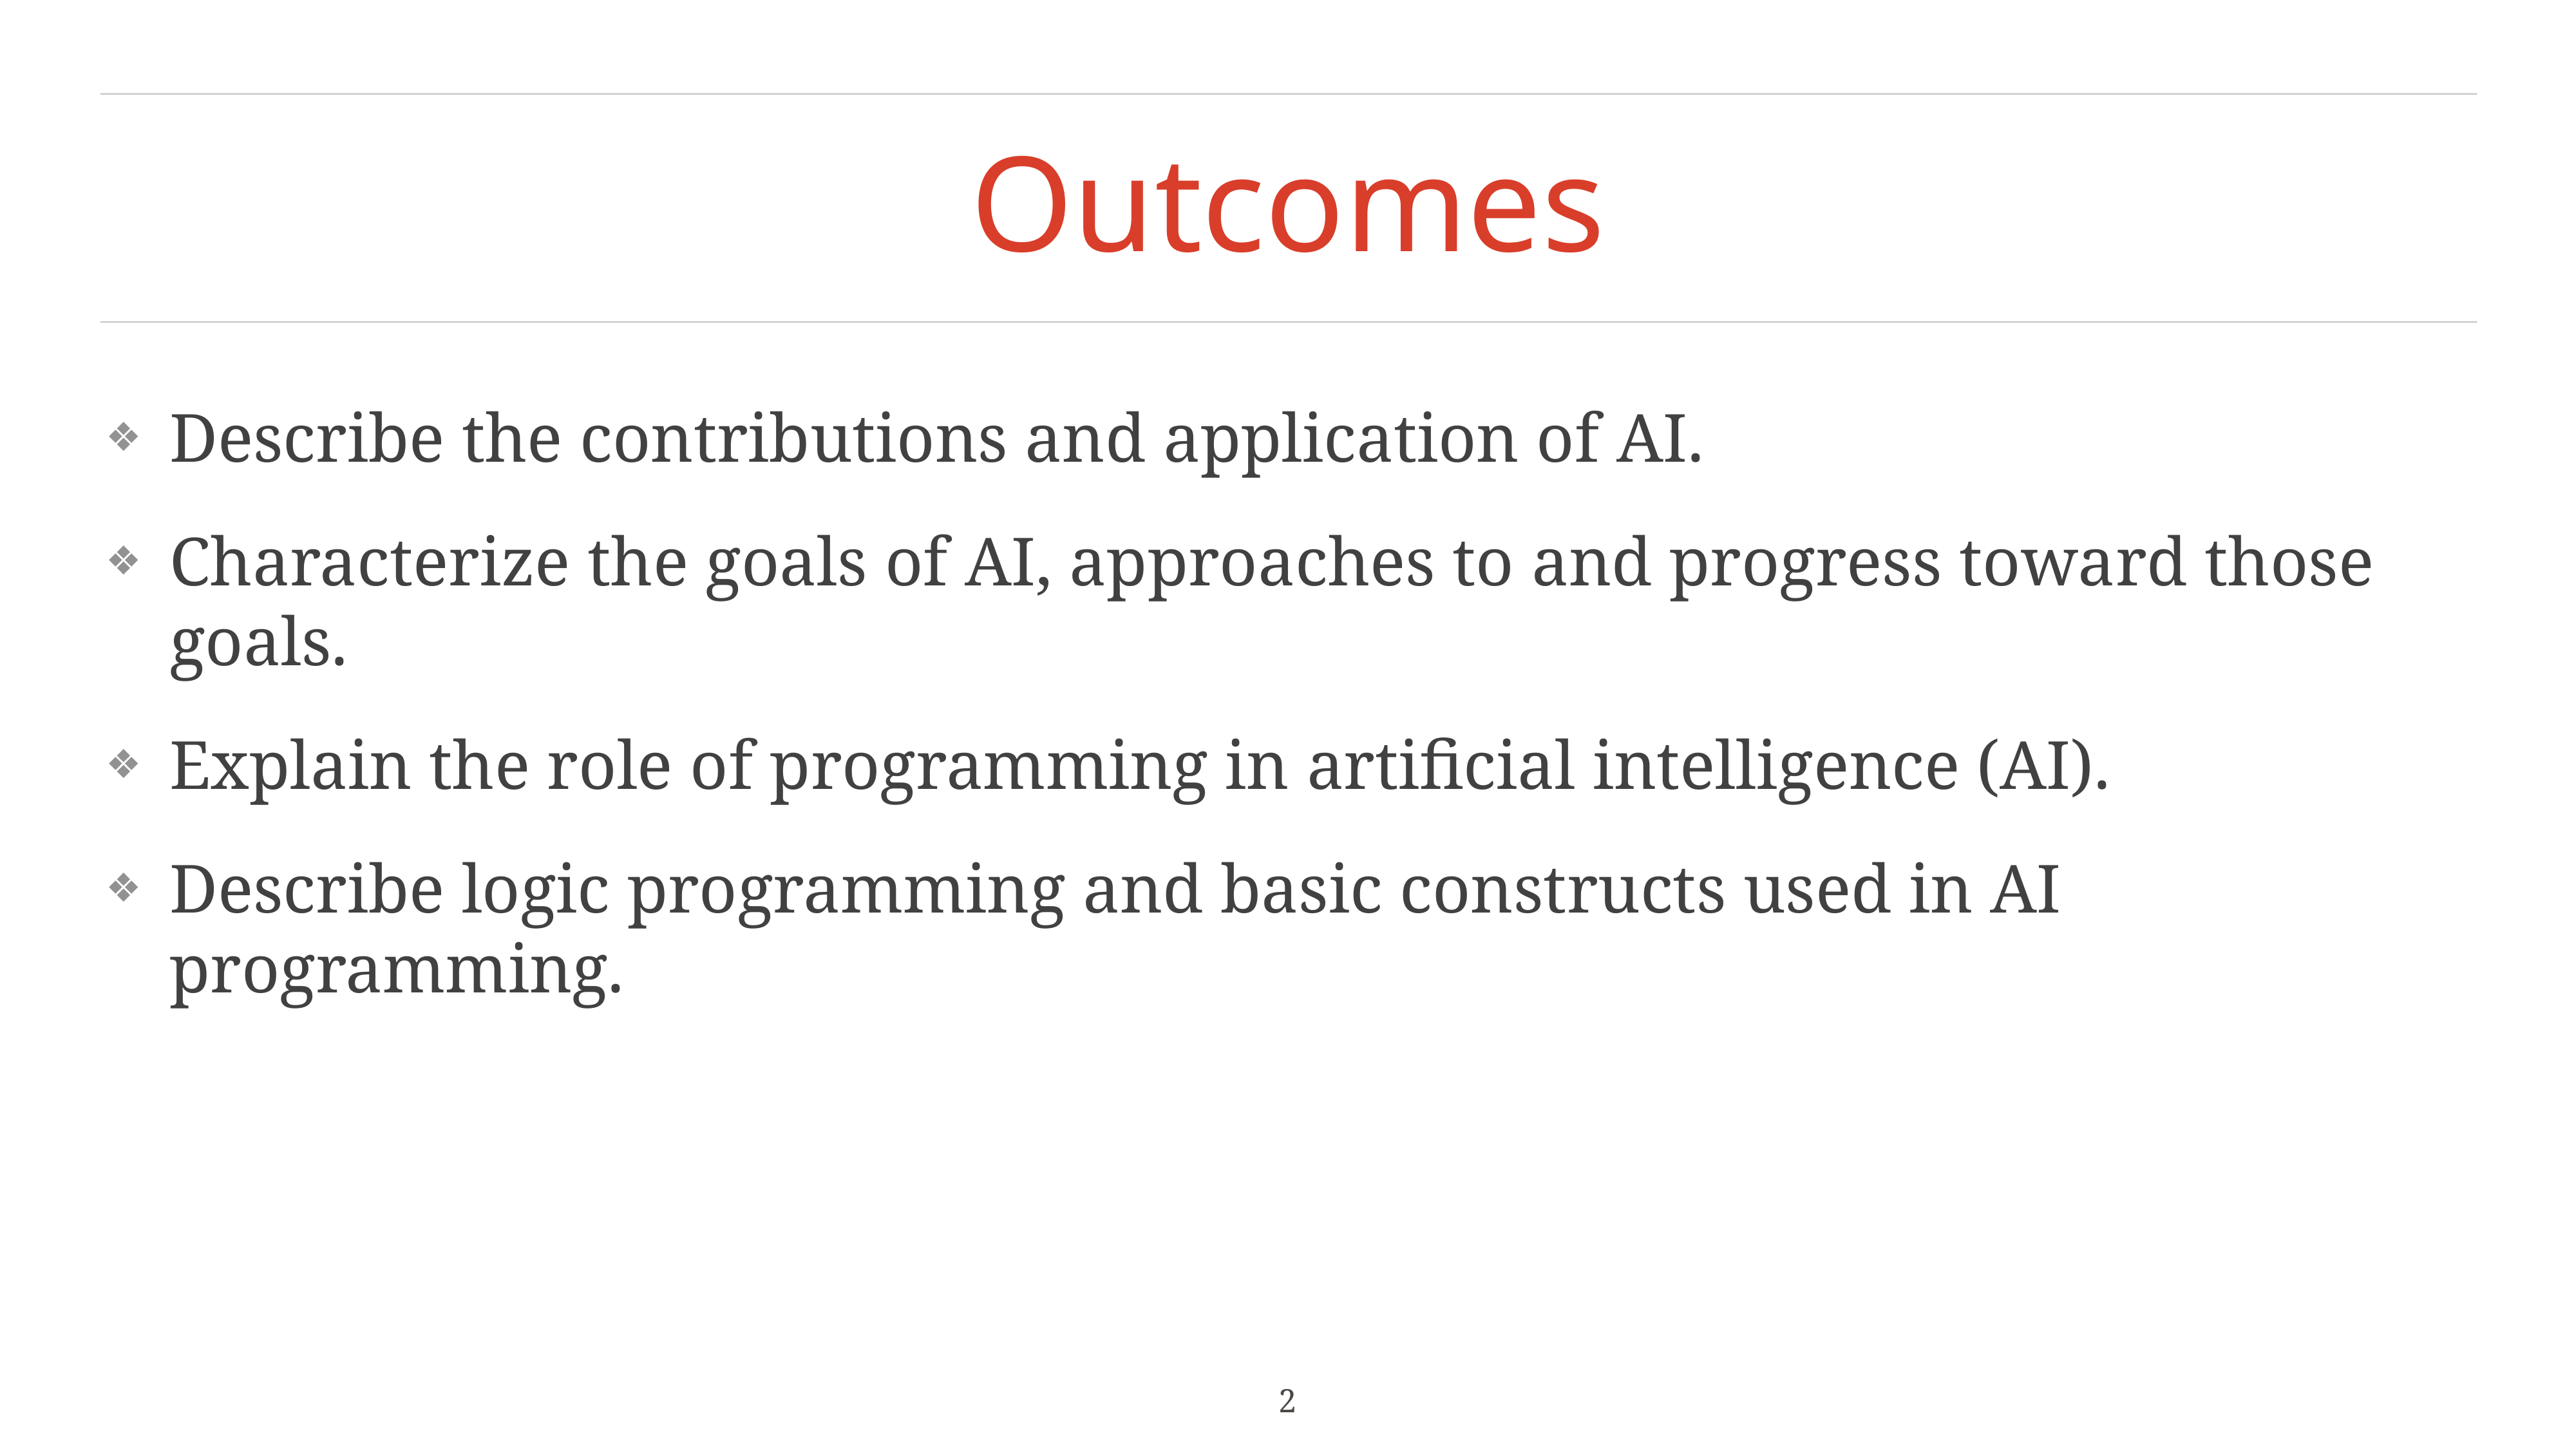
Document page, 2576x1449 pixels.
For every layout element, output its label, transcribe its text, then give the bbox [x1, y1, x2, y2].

list Describe the contributions and application of AI. Characterize the goals of AI, approaches to and progress toward those goals. Explain the role of programming in artificial intelligence (AI). Describe logic programming and basic constructs used in AI programming. [100, 390, 2476, 1297]
slide_number 2 [1273, 1374, 1302, 1430]
title Outcomes [100, 120, 2476, 297]
